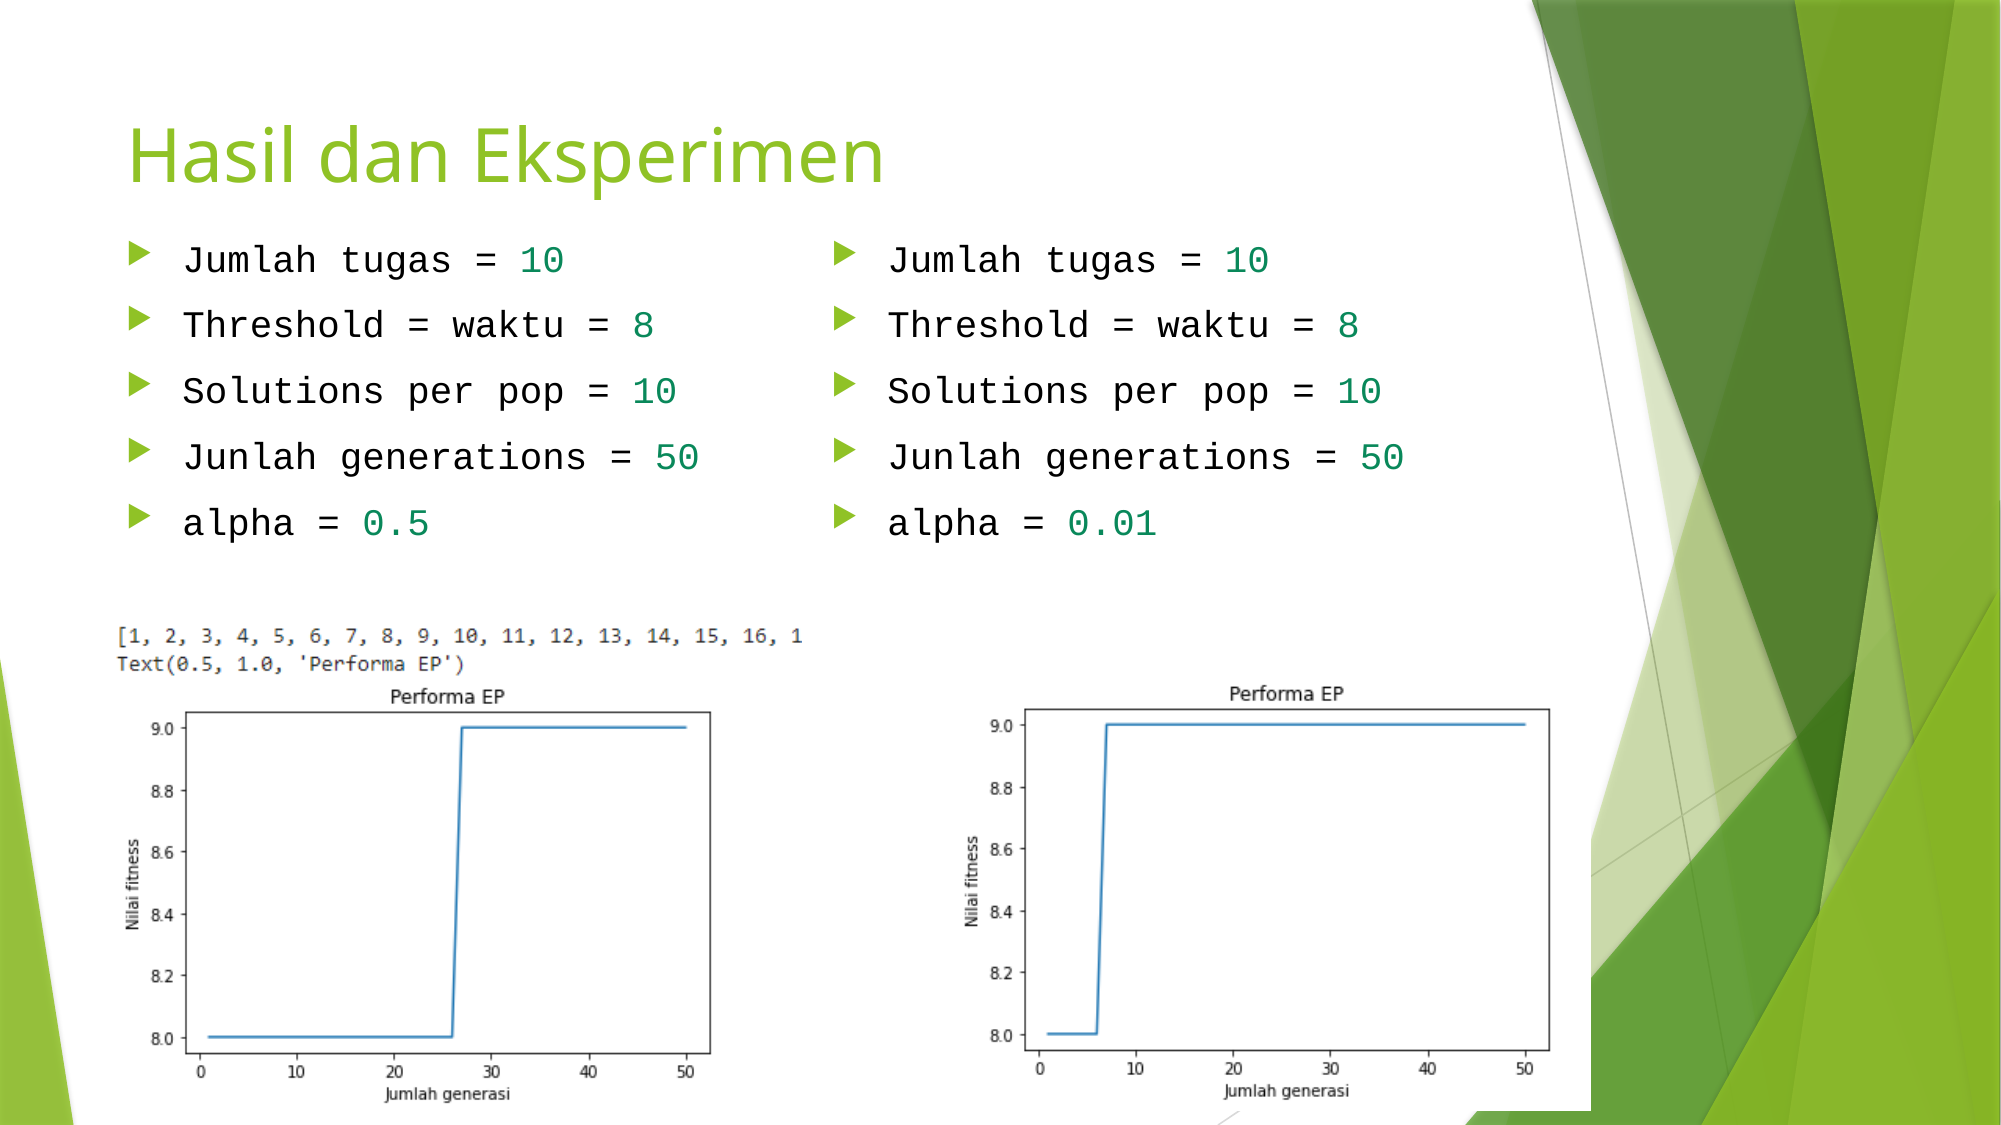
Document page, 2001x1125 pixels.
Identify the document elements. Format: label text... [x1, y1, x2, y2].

text_box Jumlah tugas = 10 Threshold = waktu = 8 Solutions per pop = 10 Junlah generations = 50 alpha = 0.01 [816, 227, 1448, 594]
title Hasil dan Eksperimen [111, 99, 1522, 317]
list Jumlah tugas = 10 Threshold = waktu = 8 Solutions per pop = 10 Junlah generations = 50 alpha = 0.5 [111, 227, 743, 594]
picture [961, 675, 1591, 1112]
picture [100, 613, 802, 1112]
